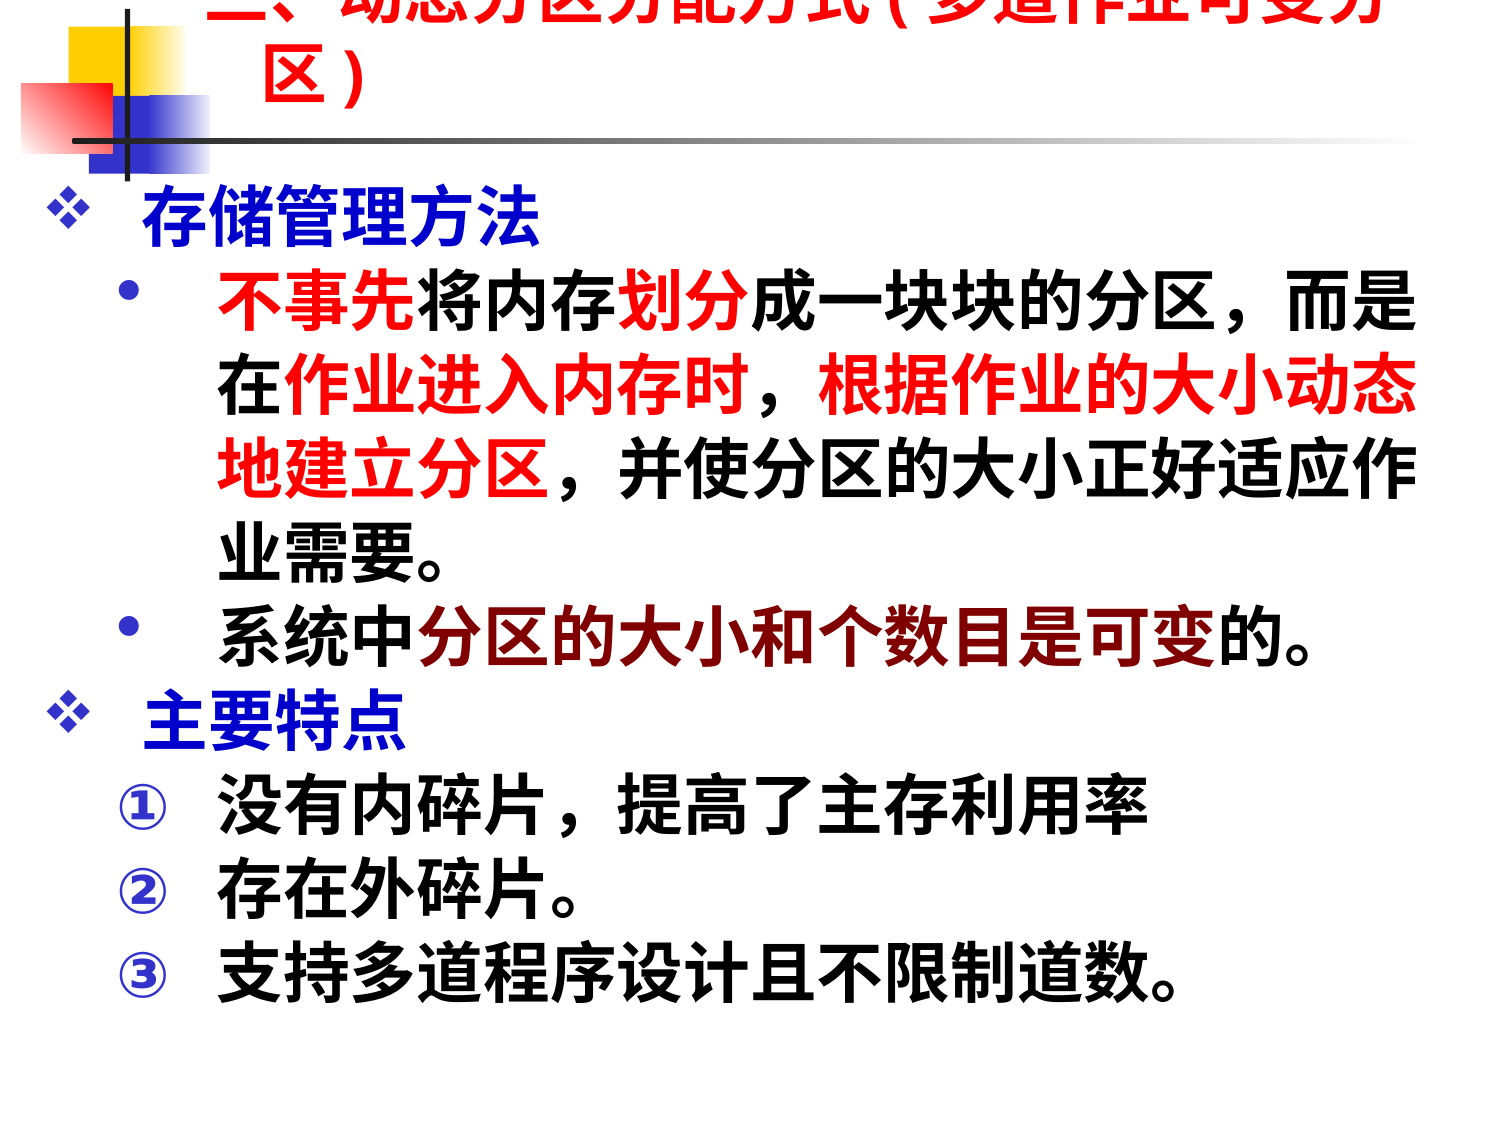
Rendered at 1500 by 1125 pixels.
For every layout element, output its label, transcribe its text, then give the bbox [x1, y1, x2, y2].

title 三、动态分区分配方式(多道作业可变分区) [188, 8, 1468, 120]
list 存储管理方法 不事先将内存划分成一块块的分区，而是在作业进入内存时，根据作业的大小动态地建立分区，并使分区的大小正好适应作业需要。 系统中分区的大小和个数目是可变的。 主要特点 没有内碎片，提高了主存利用率 存在外碎片。 支持多道程序设计且不限制道数。 [26, 163, 1465, 1043]
